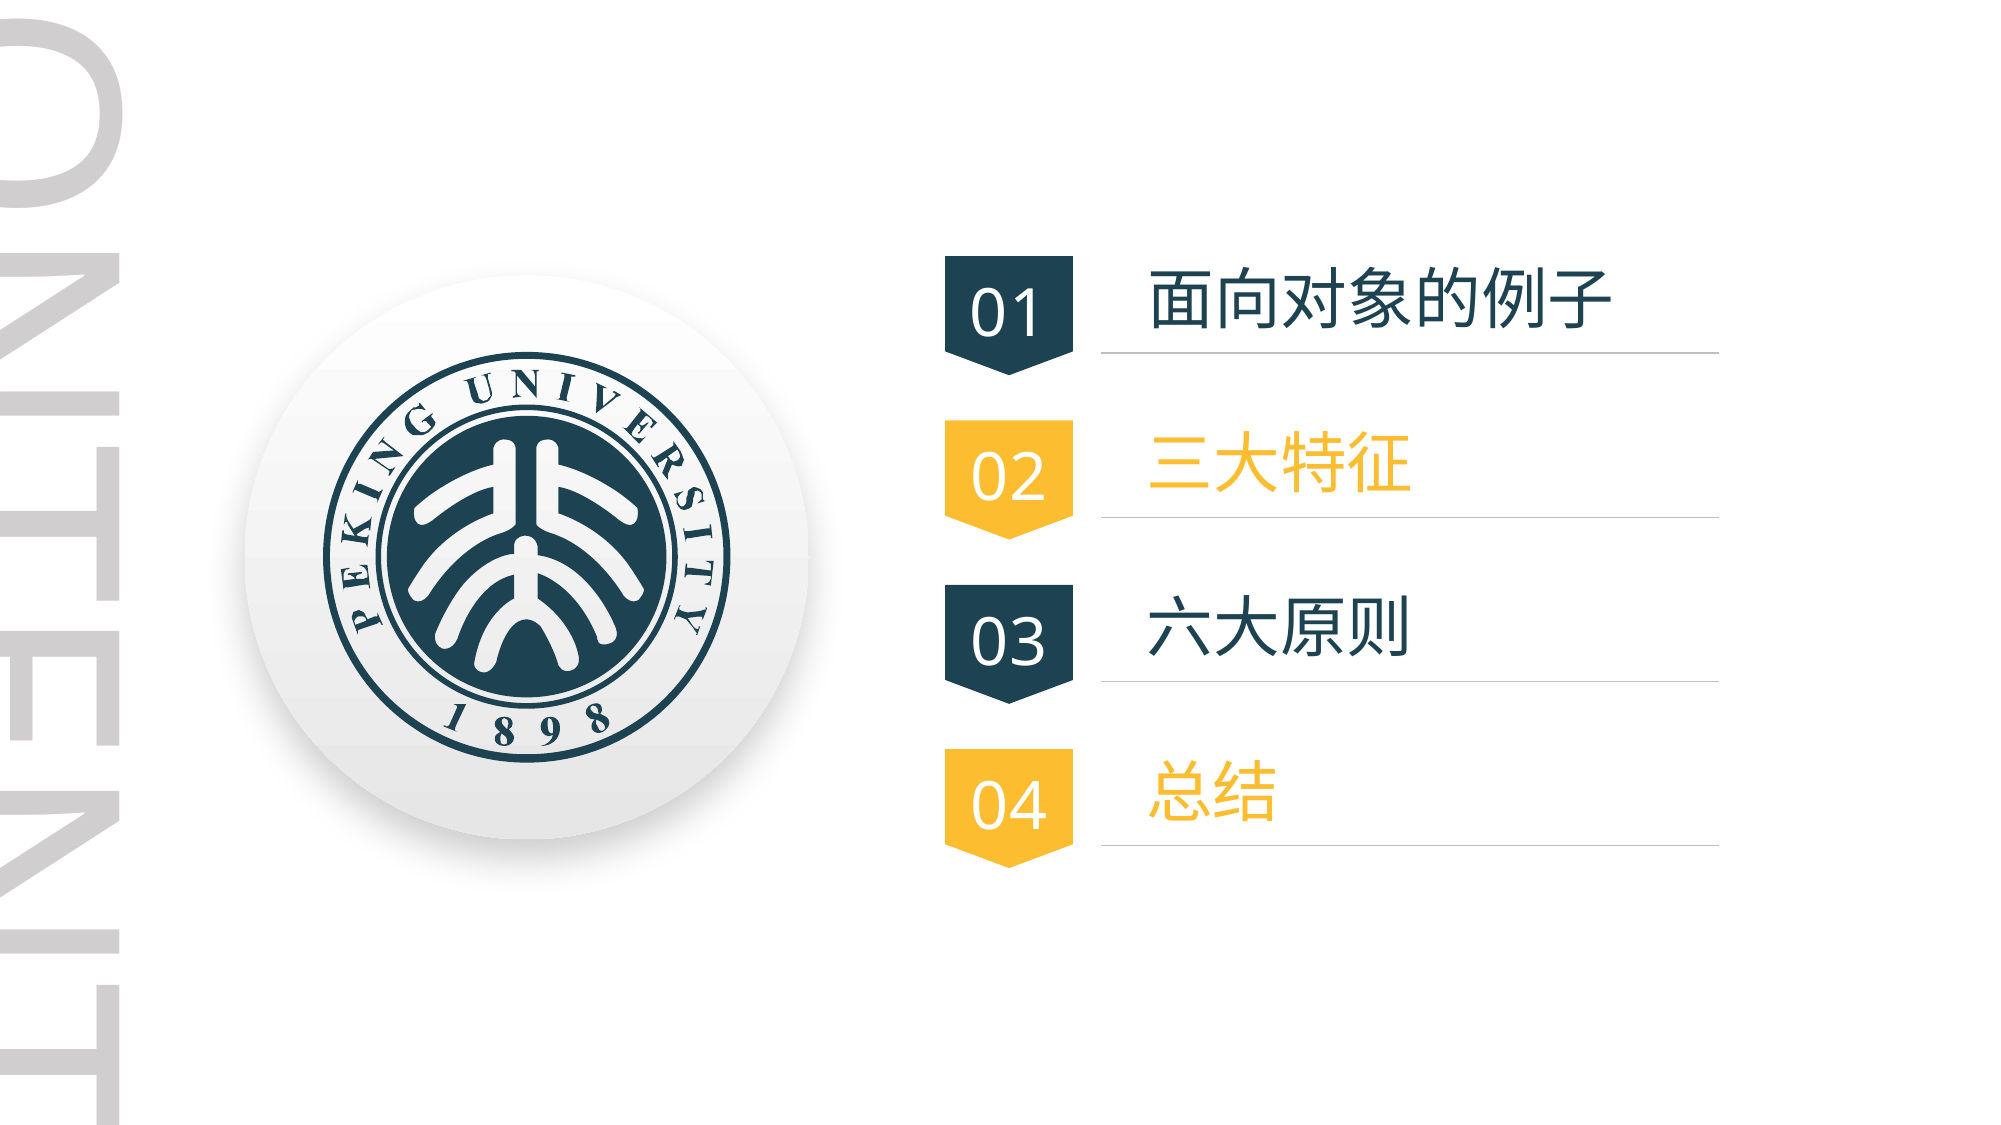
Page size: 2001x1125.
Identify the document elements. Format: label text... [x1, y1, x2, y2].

text_box 三大特征 [1131, 413, 1429, 509]
text_box 04 [944, 748, 1075, 870]
text_box 03 [944, 583, 1075, 705]
text_box 面向对象的例子 [1132, 249, 1630, 344]
text_box 02 [944, 419, 1075, 541]
text_box 六大原则 [1131, 577, 1429, 673]
text_box CONTENTS [0, 90, 210, 1035]
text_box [244, 275, 809, 840]
text_box 01 [944, 255, 1075, 377]
text_box 总结 [1131, 741, 1295, 837]
